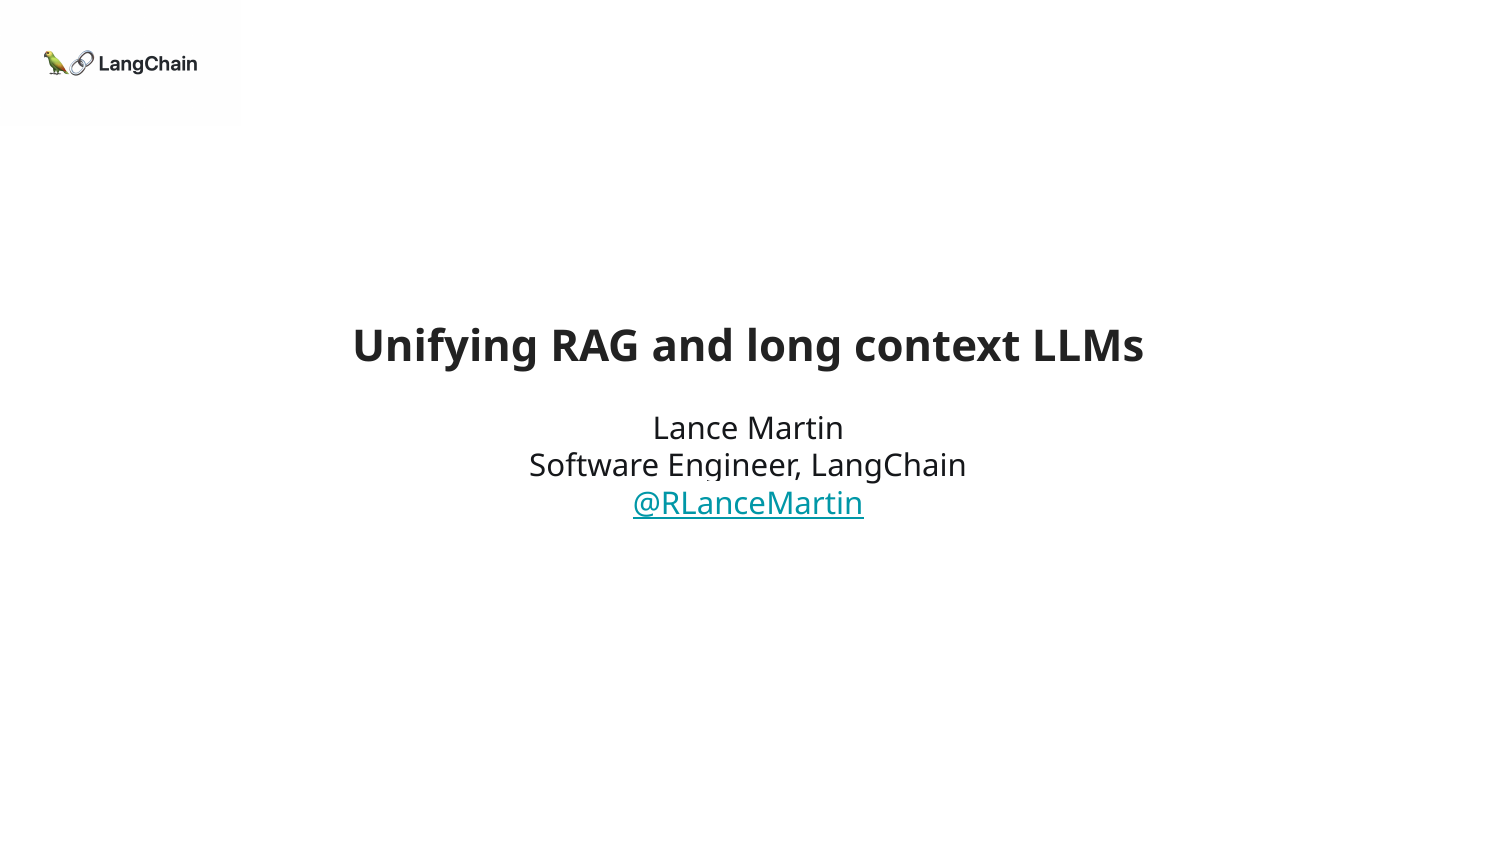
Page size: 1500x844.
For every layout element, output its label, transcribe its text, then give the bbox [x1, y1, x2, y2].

text_box Unifying RAG and long context LLMs Lance Martin Software Engineer, LangChain @RLanceMartin [9, 343, 1487, 500]
picture [0, 0, 241, 126]
